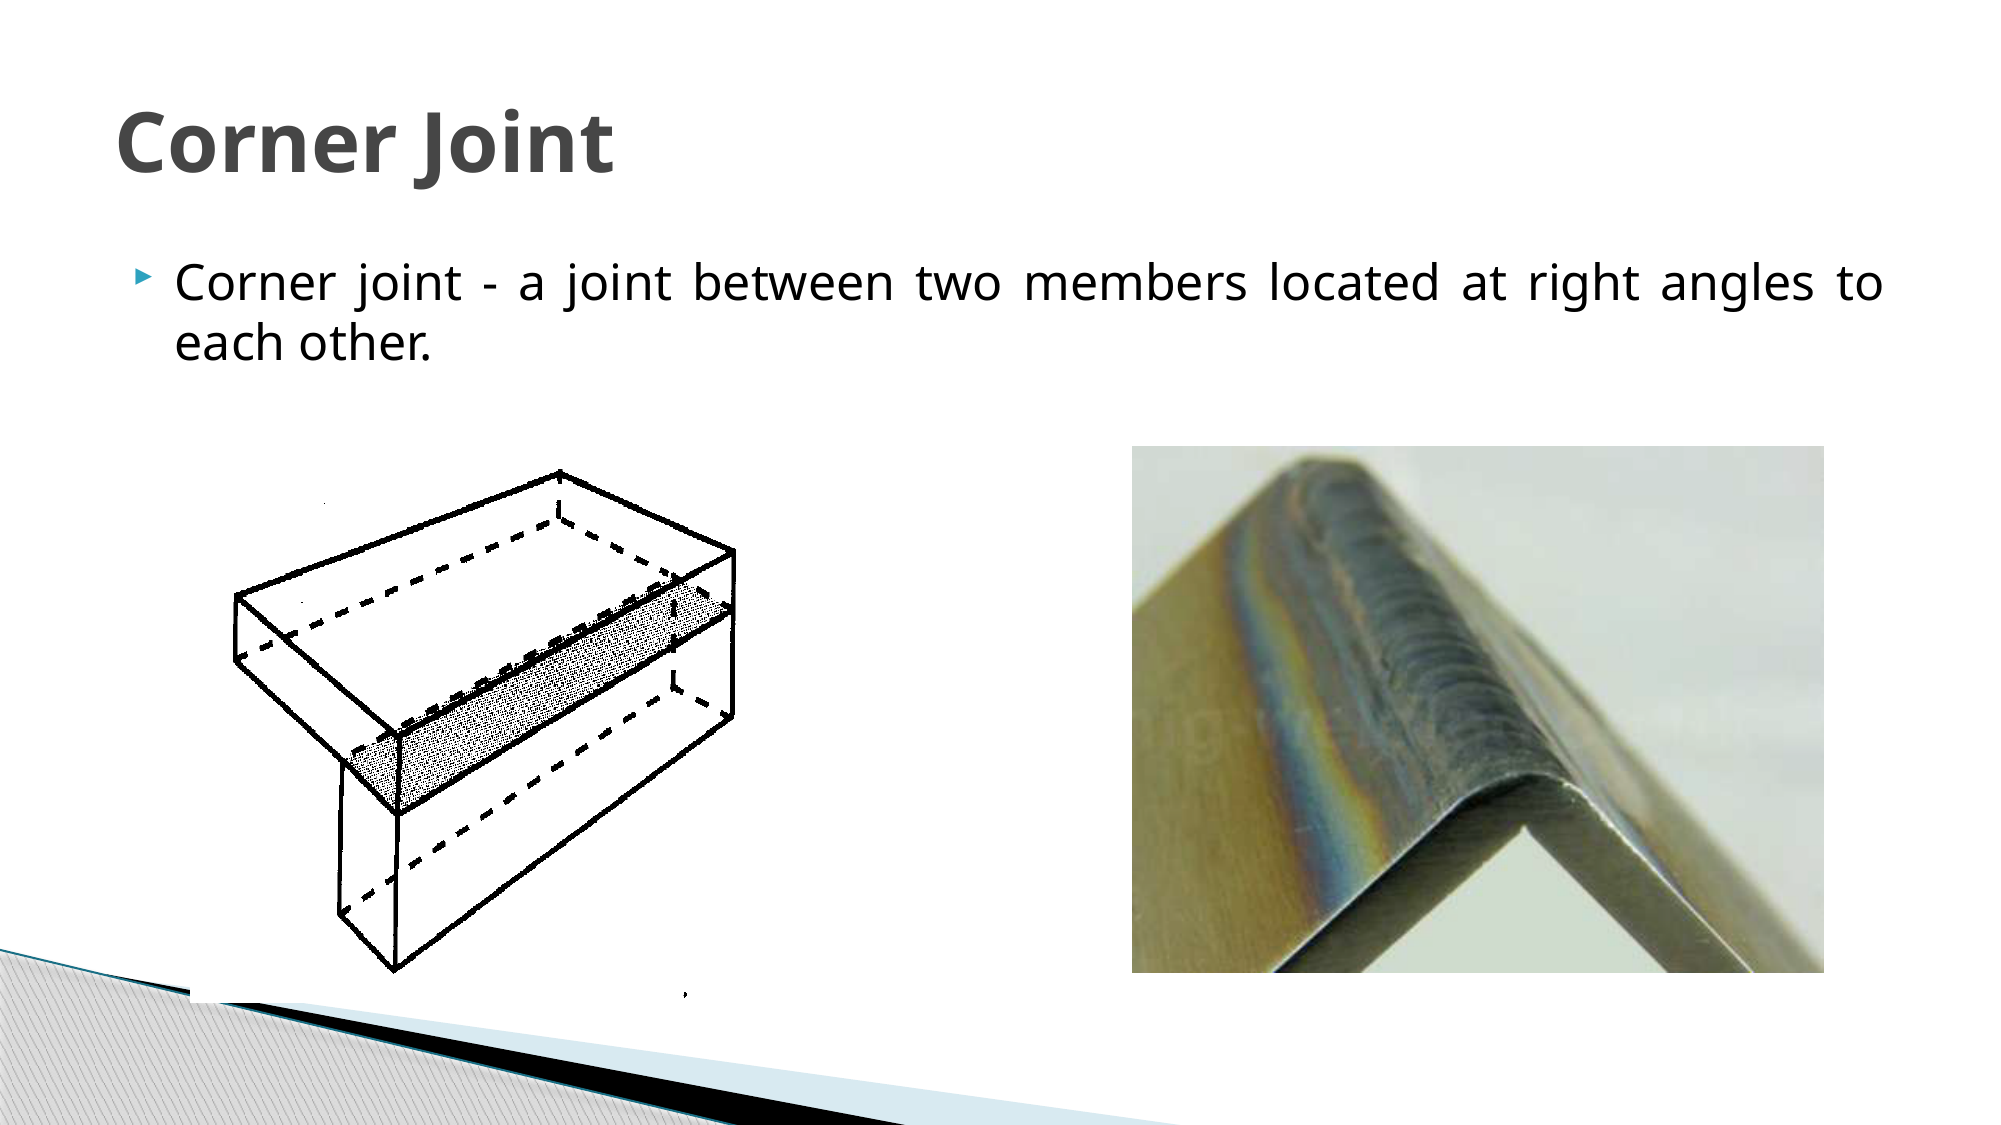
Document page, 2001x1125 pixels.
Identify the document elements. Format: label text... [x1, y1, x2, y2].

picture [190, 416, 819, 1003]
picture [1132, 446, 1824, 974]
list Corner joint - a joint between two members located at right angles to each other. [99, 243, 1900, 986]
title Corner Joint [99, 45, 1900, 233]
